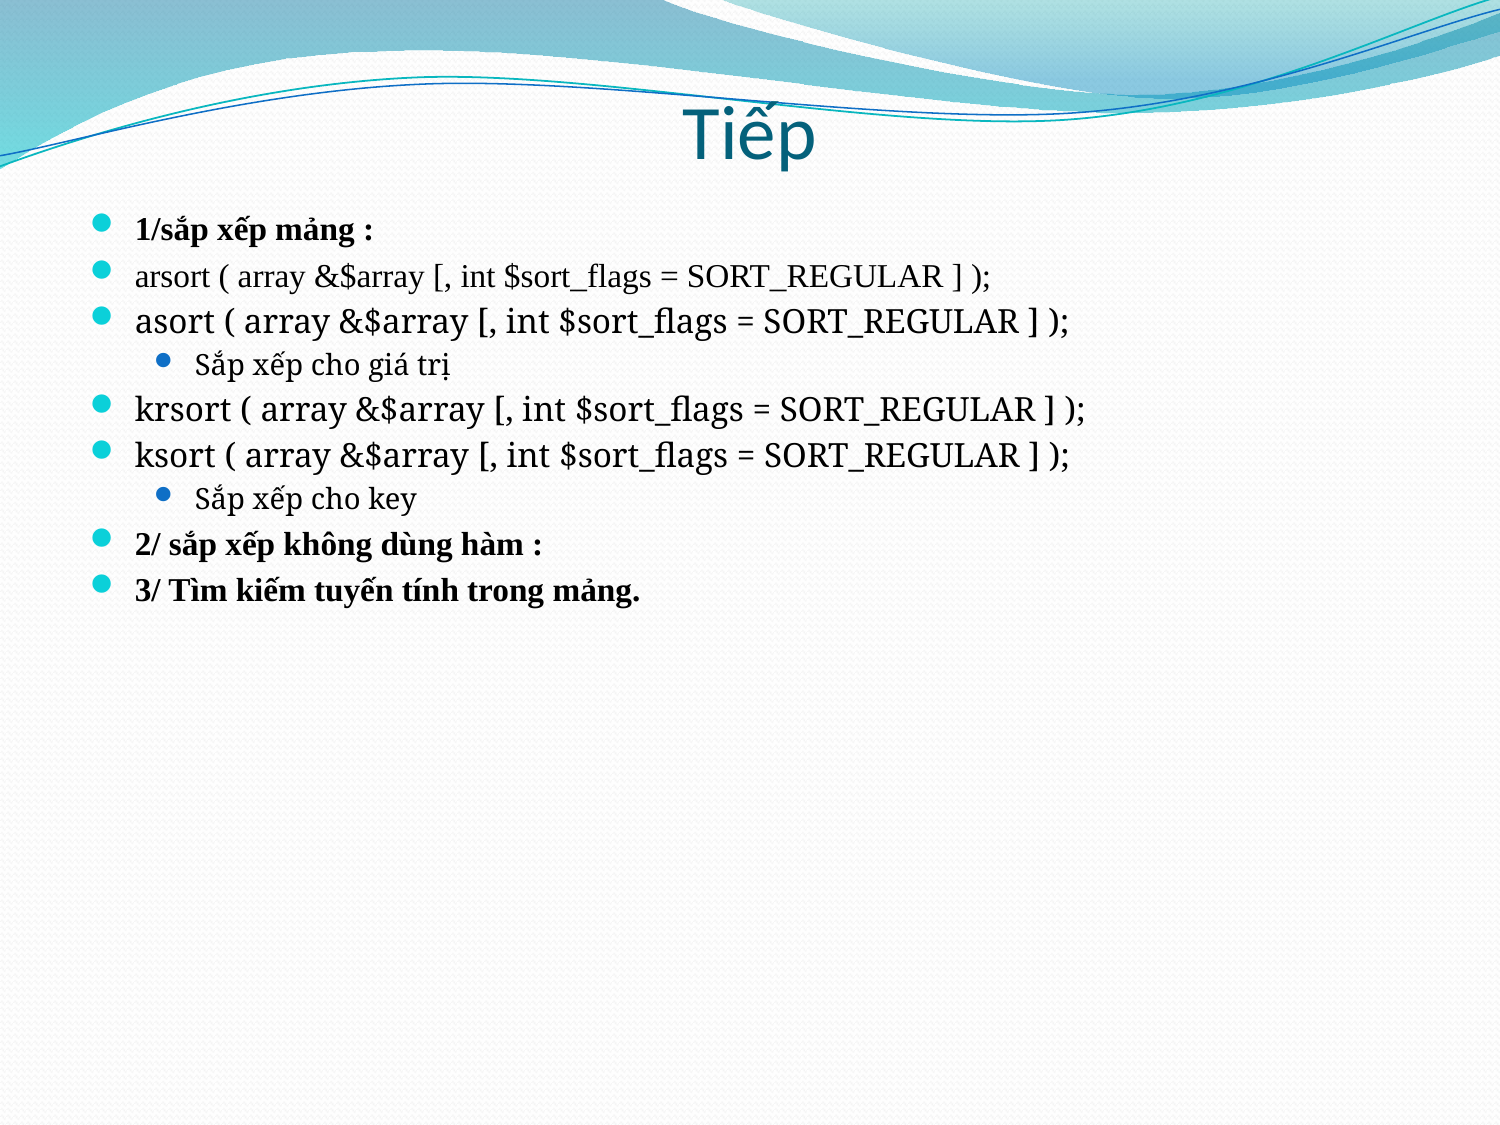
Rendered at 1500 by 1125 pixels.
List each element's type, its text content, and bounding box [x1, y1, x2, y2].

list 1/sắp xếp mảng : arsort ( array &$array [, int $sort_flags = SORT_REGULAR ] ); asort ( array &$array [, int $sort_flags = SORT_REGULAR ] ); Sắp xếp cho giá trị krsort ( array &$array [, int $sort_flags = SORT_REGULAR ] ); ksort ( array &$array [, int $sort_flags = SORT_REGULAR ] ); Sắp xếp cho key 2/ sắp xếp không dùng hàm : 3/ Tìm kiếm tuyến tính trong mảng. [75, 200, 1425, 1038]
title Tiếp [75, 75, 1425, 175]
